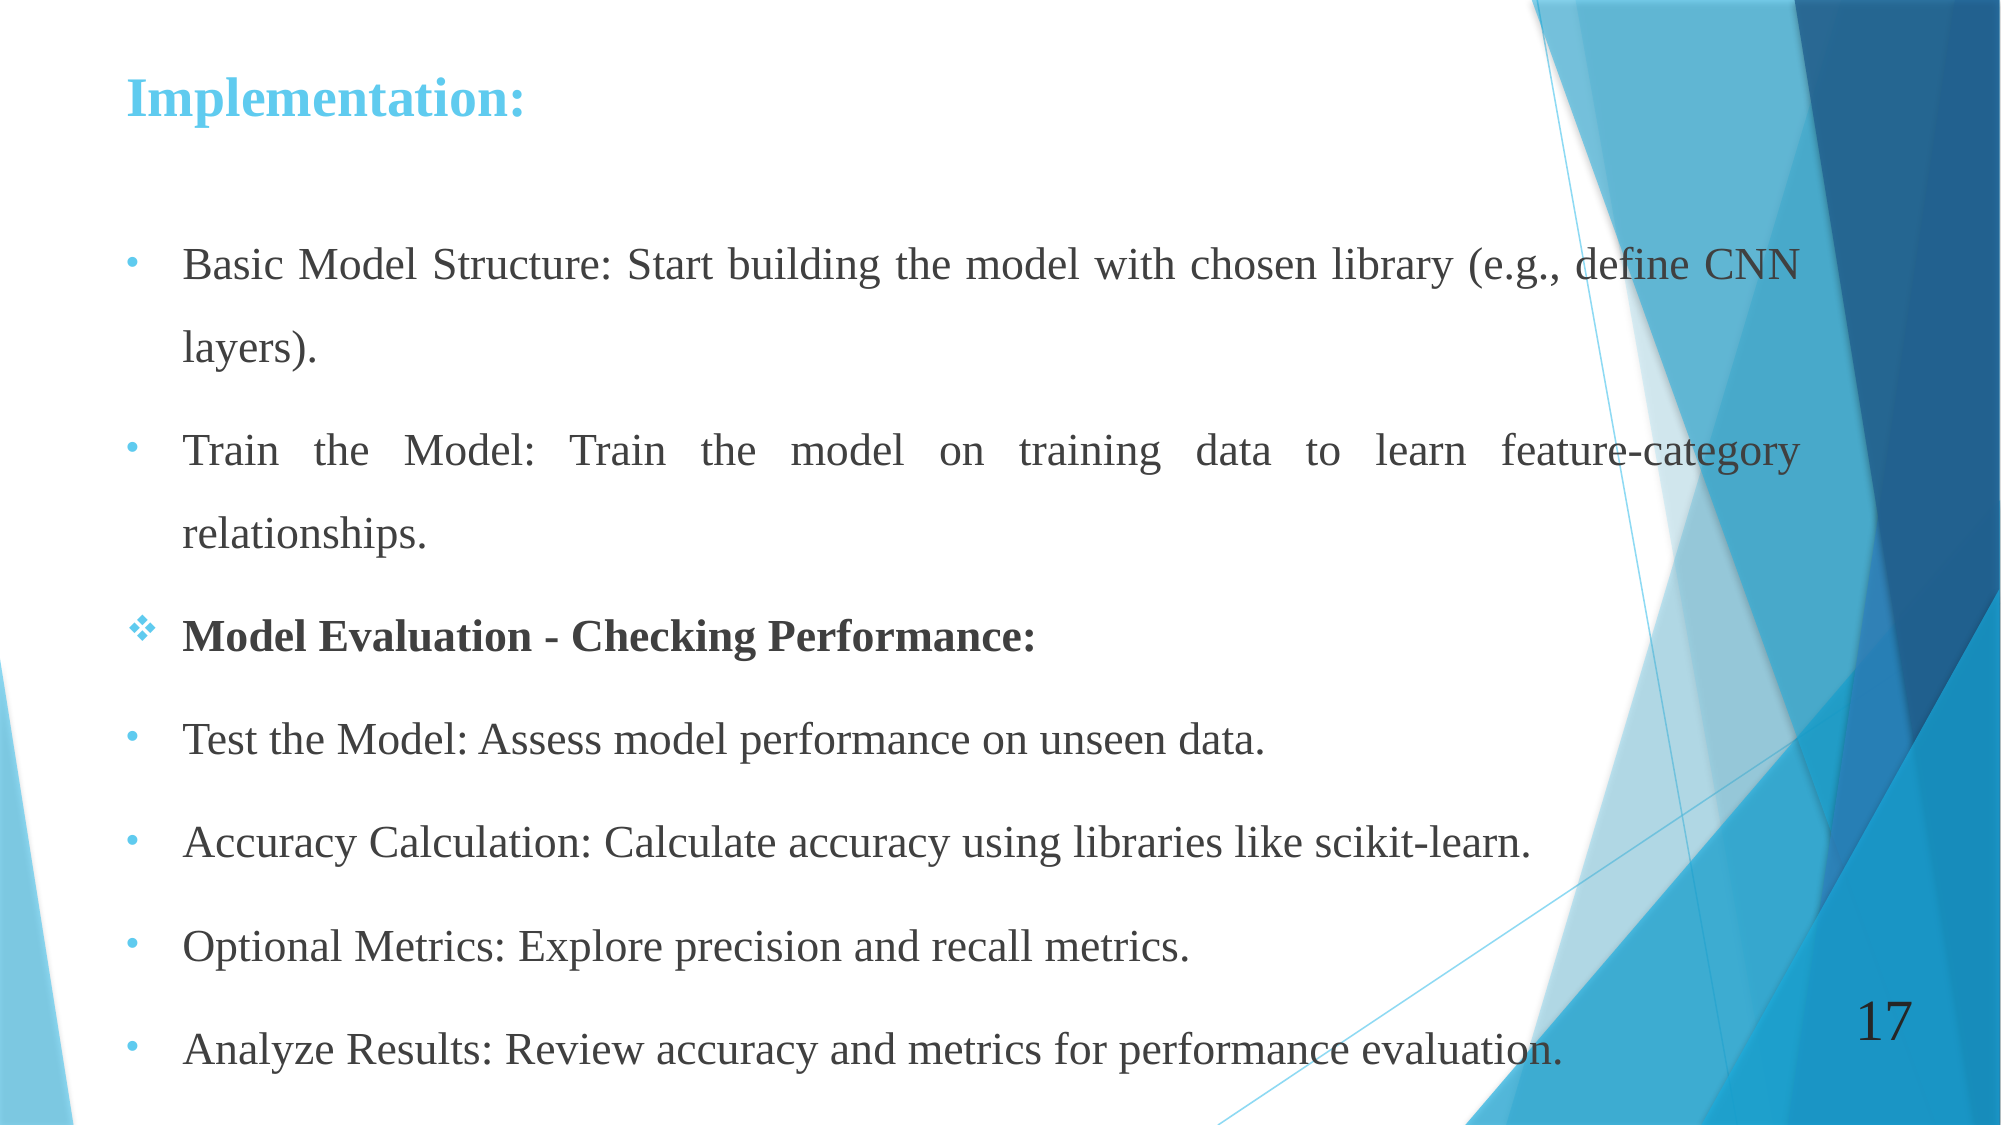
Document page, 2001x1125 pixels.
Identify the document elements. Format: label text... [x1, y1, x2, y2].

title Implementation: [111, 53, 1522, 192]
slide_number 17 [1817, 987, 1930, 1048]
list Basic Model Structure: Start building the model with chosen library (e.g., define CNN layers). Train the Model: Train the model on training data to learn feature-category relationships. Model Evaluation - Checking Performance: Test the Model: Assess model performance on unseen data. Accuracy Calculation: Calculate accuracy using libraries like scikit-learn. Optional Metrics: Explore precision and recall metrics. Analyze Results: Review accuracy and metrics for performance evaluation. [111, 199, 1818, 969]
